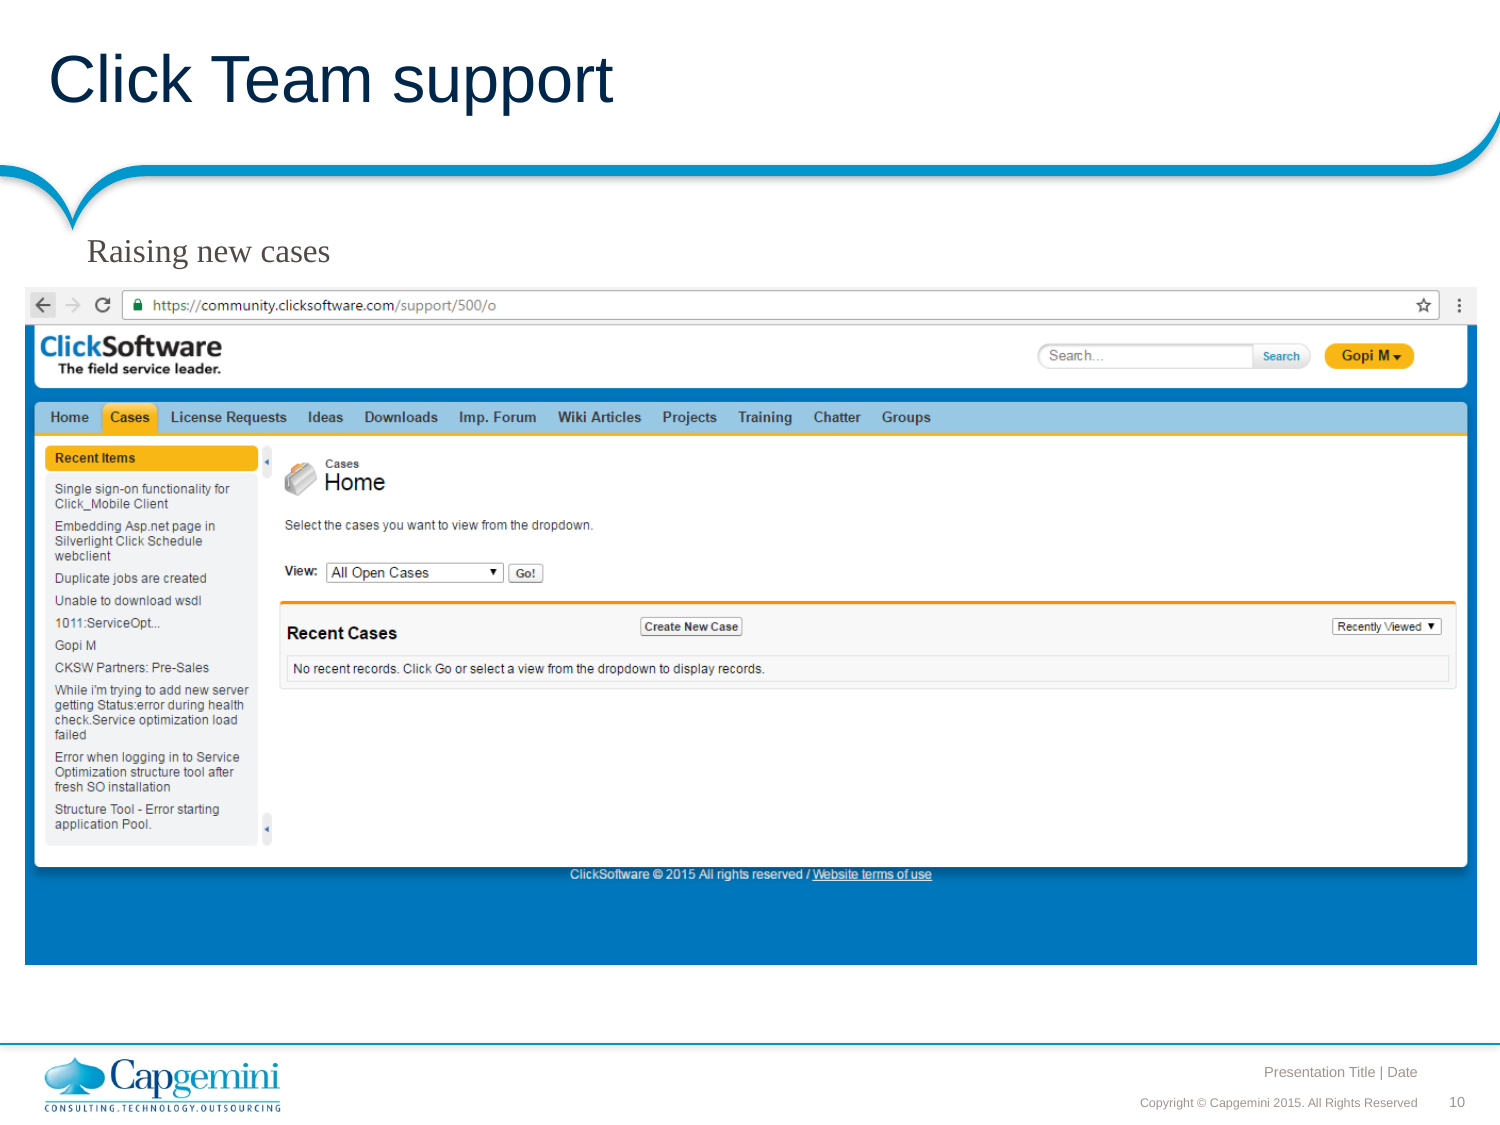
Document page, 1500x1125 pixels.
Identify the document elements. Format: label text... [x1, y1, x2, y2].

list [25, 287, 1477, 966]
picture [44, 1056, 281, 1113]
title Click Team support [0, 0, 1500, 165]
text_box Raising new cases [72, 222, 399, 277]
